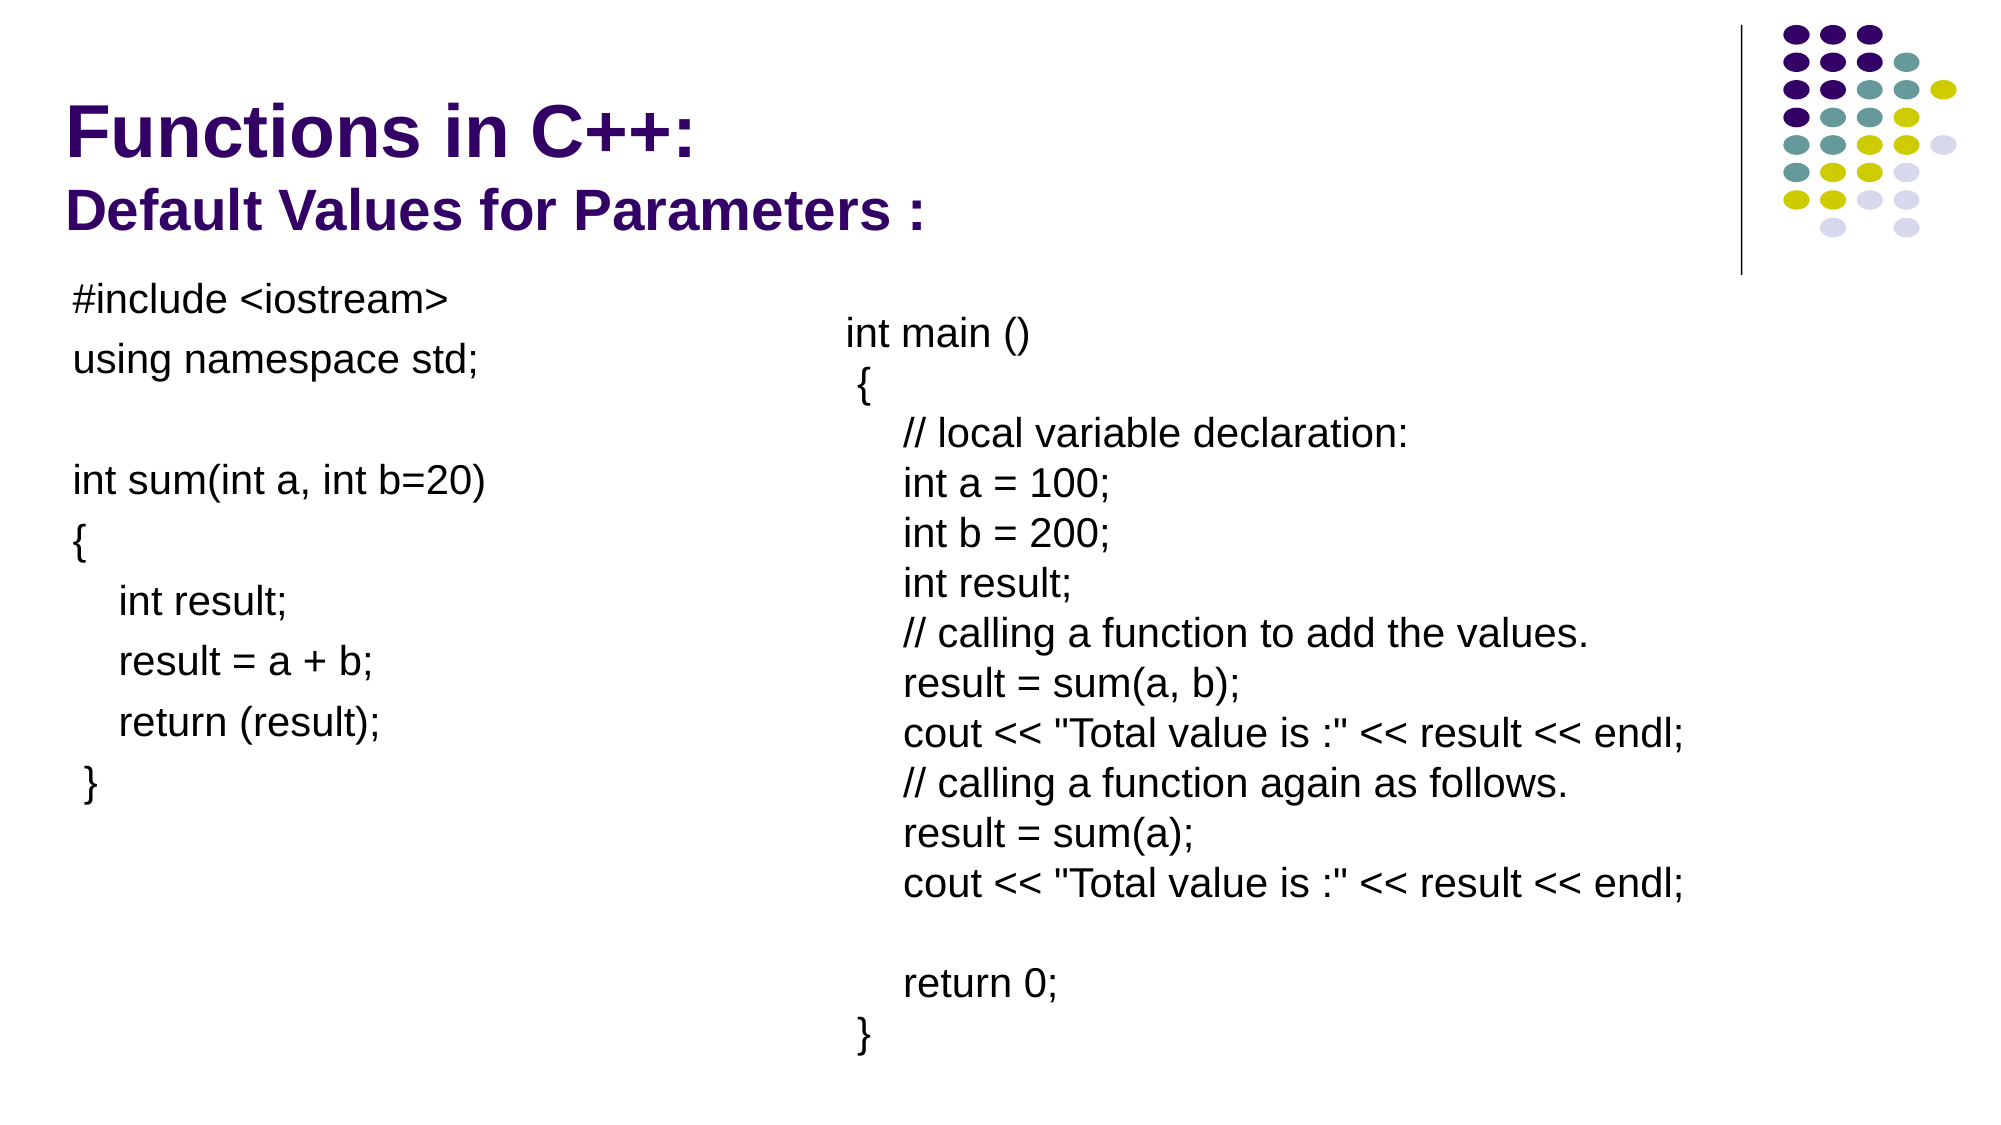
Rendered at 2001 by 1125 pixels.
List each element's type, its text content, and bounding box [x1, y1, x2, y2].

list #include <iostream> using namespace std; int sum(int a, int b=20) { int result; result = a + b; return (result); } [49, 263, 561, 988]
title Functions in C++: Default Values for Parameters : [49, 37, 1734, 251]
text_box int main () { // local variable declaration: int a = 100; int b = 200; int result; // calling a function to add the values. result = sum(a, b); cout << "Total value is :" << result << endl; // calling a function again as follows. result = sum(a); cout << "Total value is :" << result << endl; return 0; } [830, 248, 1831, 1064]
